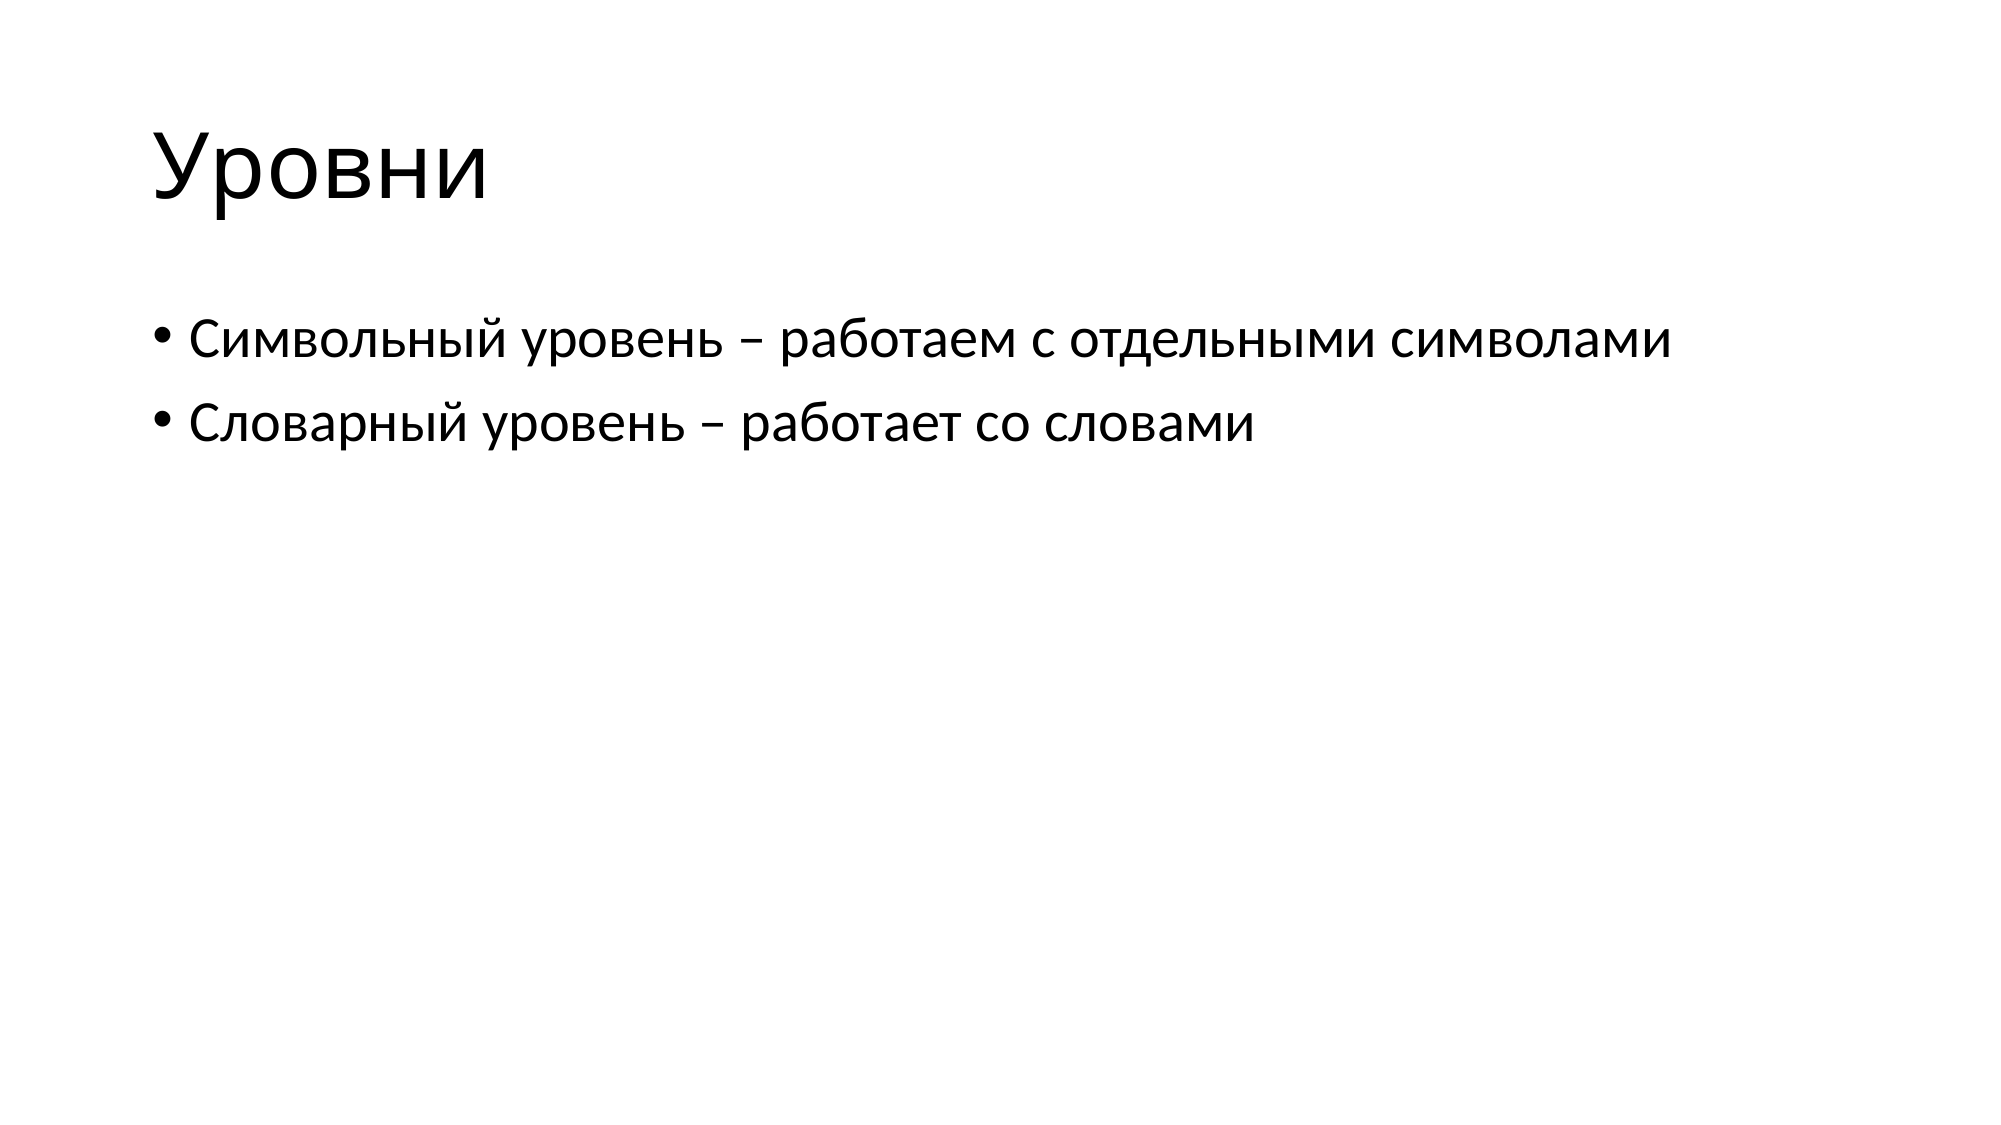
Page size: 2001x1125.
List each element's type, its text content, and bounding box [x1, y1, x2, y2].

title Уровни [137, 59, 1863, 278]
list Символьный уровень – работаем с отдельными символами Словарный уровень – работает со словами [137, 299, 1863, 1014]
